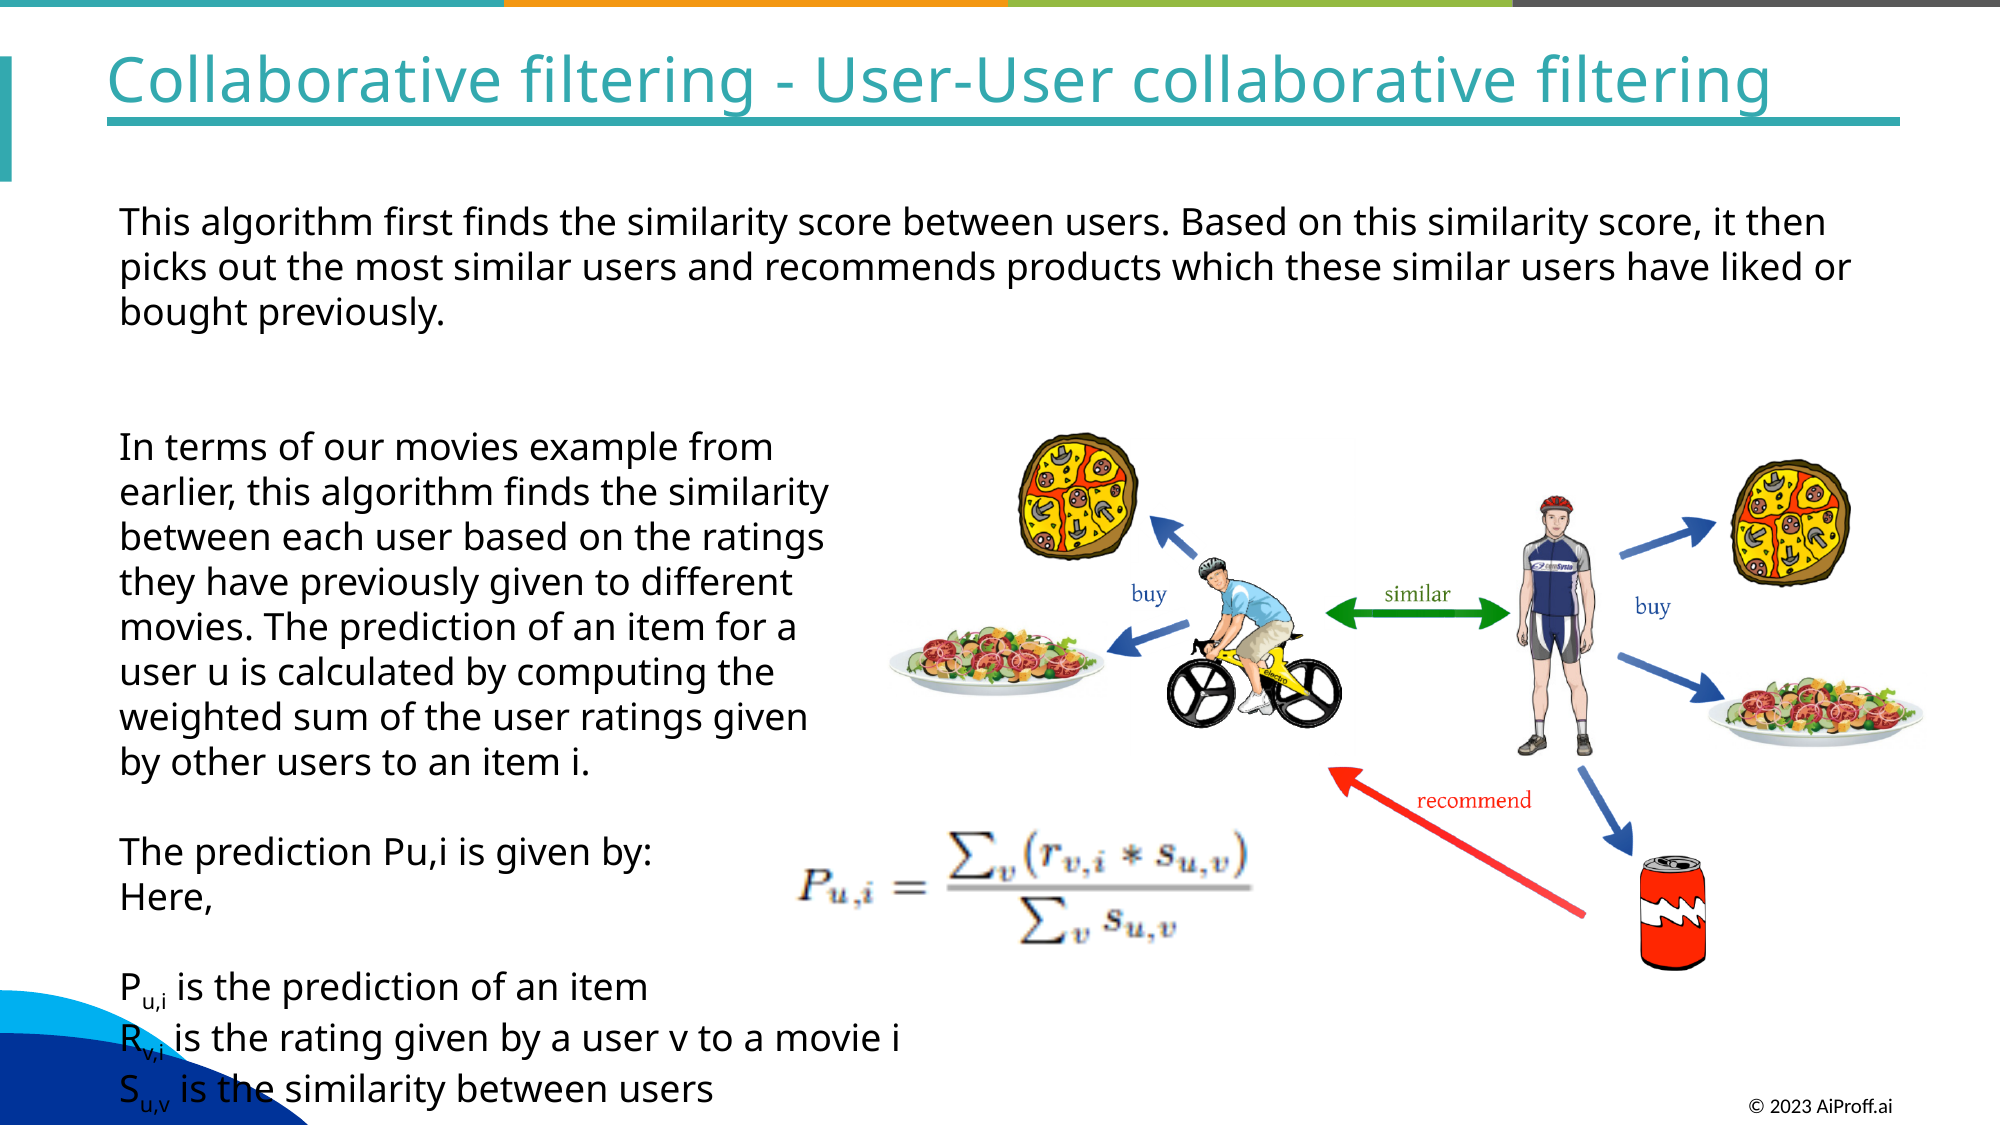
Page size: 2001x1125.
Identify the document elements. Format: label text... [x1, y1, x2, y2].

text_box Collaborative filtering - User-User collaborative filtering [99, 35, 1827, 118]
text_box [0, 0, 504, 7]
text_box [102, 1083, 527, 1121]
text_box [0, 56, 12, 182]
text_box This algorithm first finds the similarity score between users. Based on this similarity score, it then picks out the most similar users and recommends products which these similar users have liked or bought previously. In terms of our movies example from earlier, this algorithm finds the similarity between each user based on the ratings they have previously given to different movies. The prediction of an item for a user u is calculated by computing the weighted sum of the user ratings given by other users to an item i. The prediction Pu,i is given by: Here, Pu,i is the prediction of an item Rv,i is the rating given by a user v to a movie i Su,v is the similarity between users [111, 194, 1913, 1011]
picture [774, 400, 1936, 977]
text_box [1008, 0, 1512, 7]
text_box [99, 181, 1901, 999]
picture [124, 1026, 133, 1044]
text_box [1512, 0, 2000, 7]
text_box [504, 0, 1008, 7]
text_box © 2023 AiProff.ai [1612, 1089, 1901, 1121]
